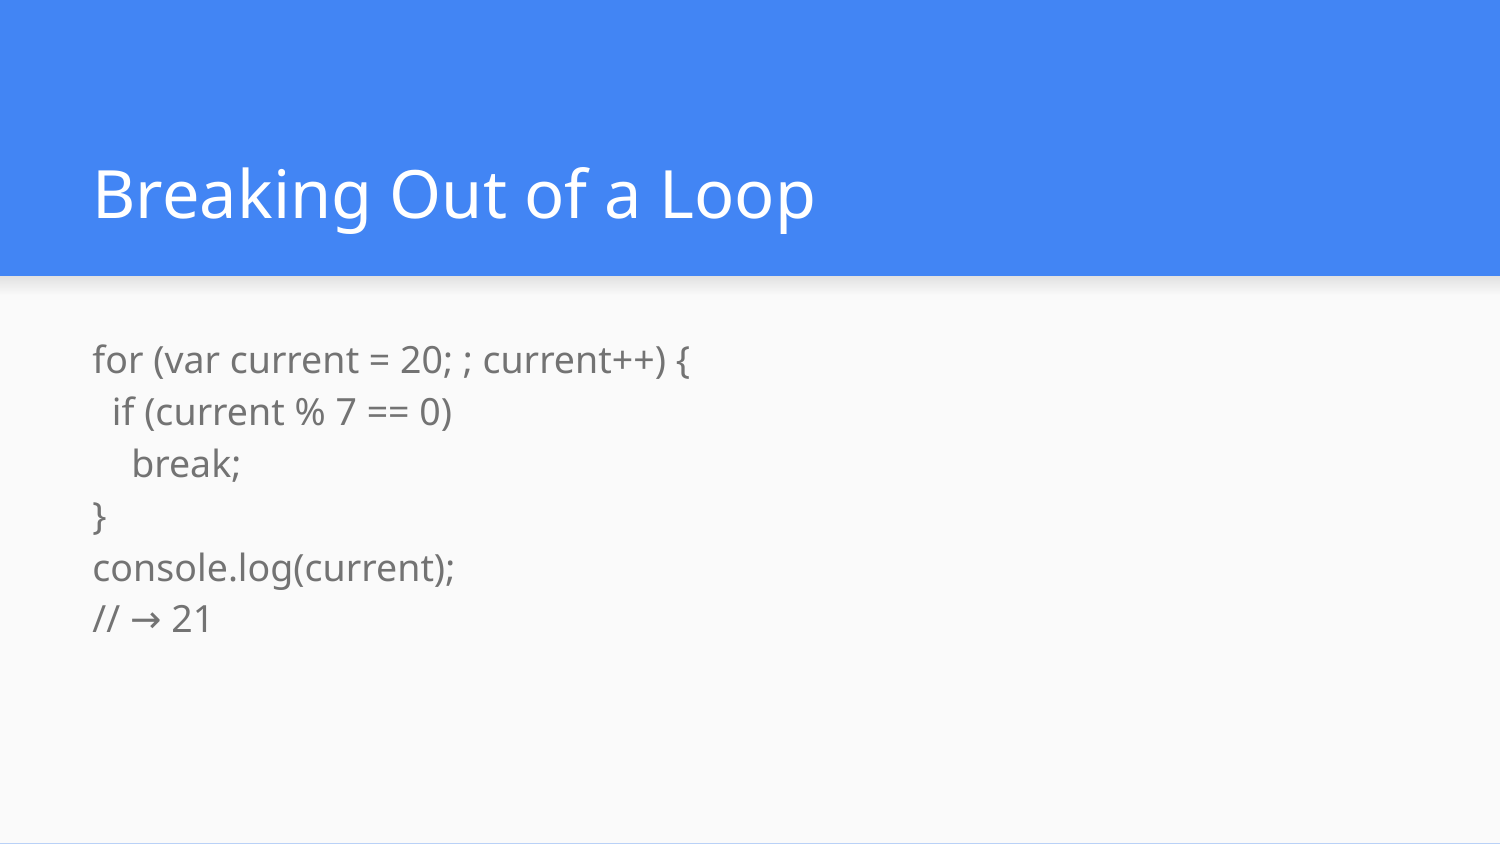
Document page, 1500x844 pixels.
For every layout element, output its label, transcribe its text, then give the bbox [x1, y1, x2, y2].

title Breaking Out of a Loop [77, 121, 1427, 248]
list for (var current = 20; ; current++) { if (current % 7 == 0) break; } console.log(current); // → 21 [77, 314, 1427, 760]
